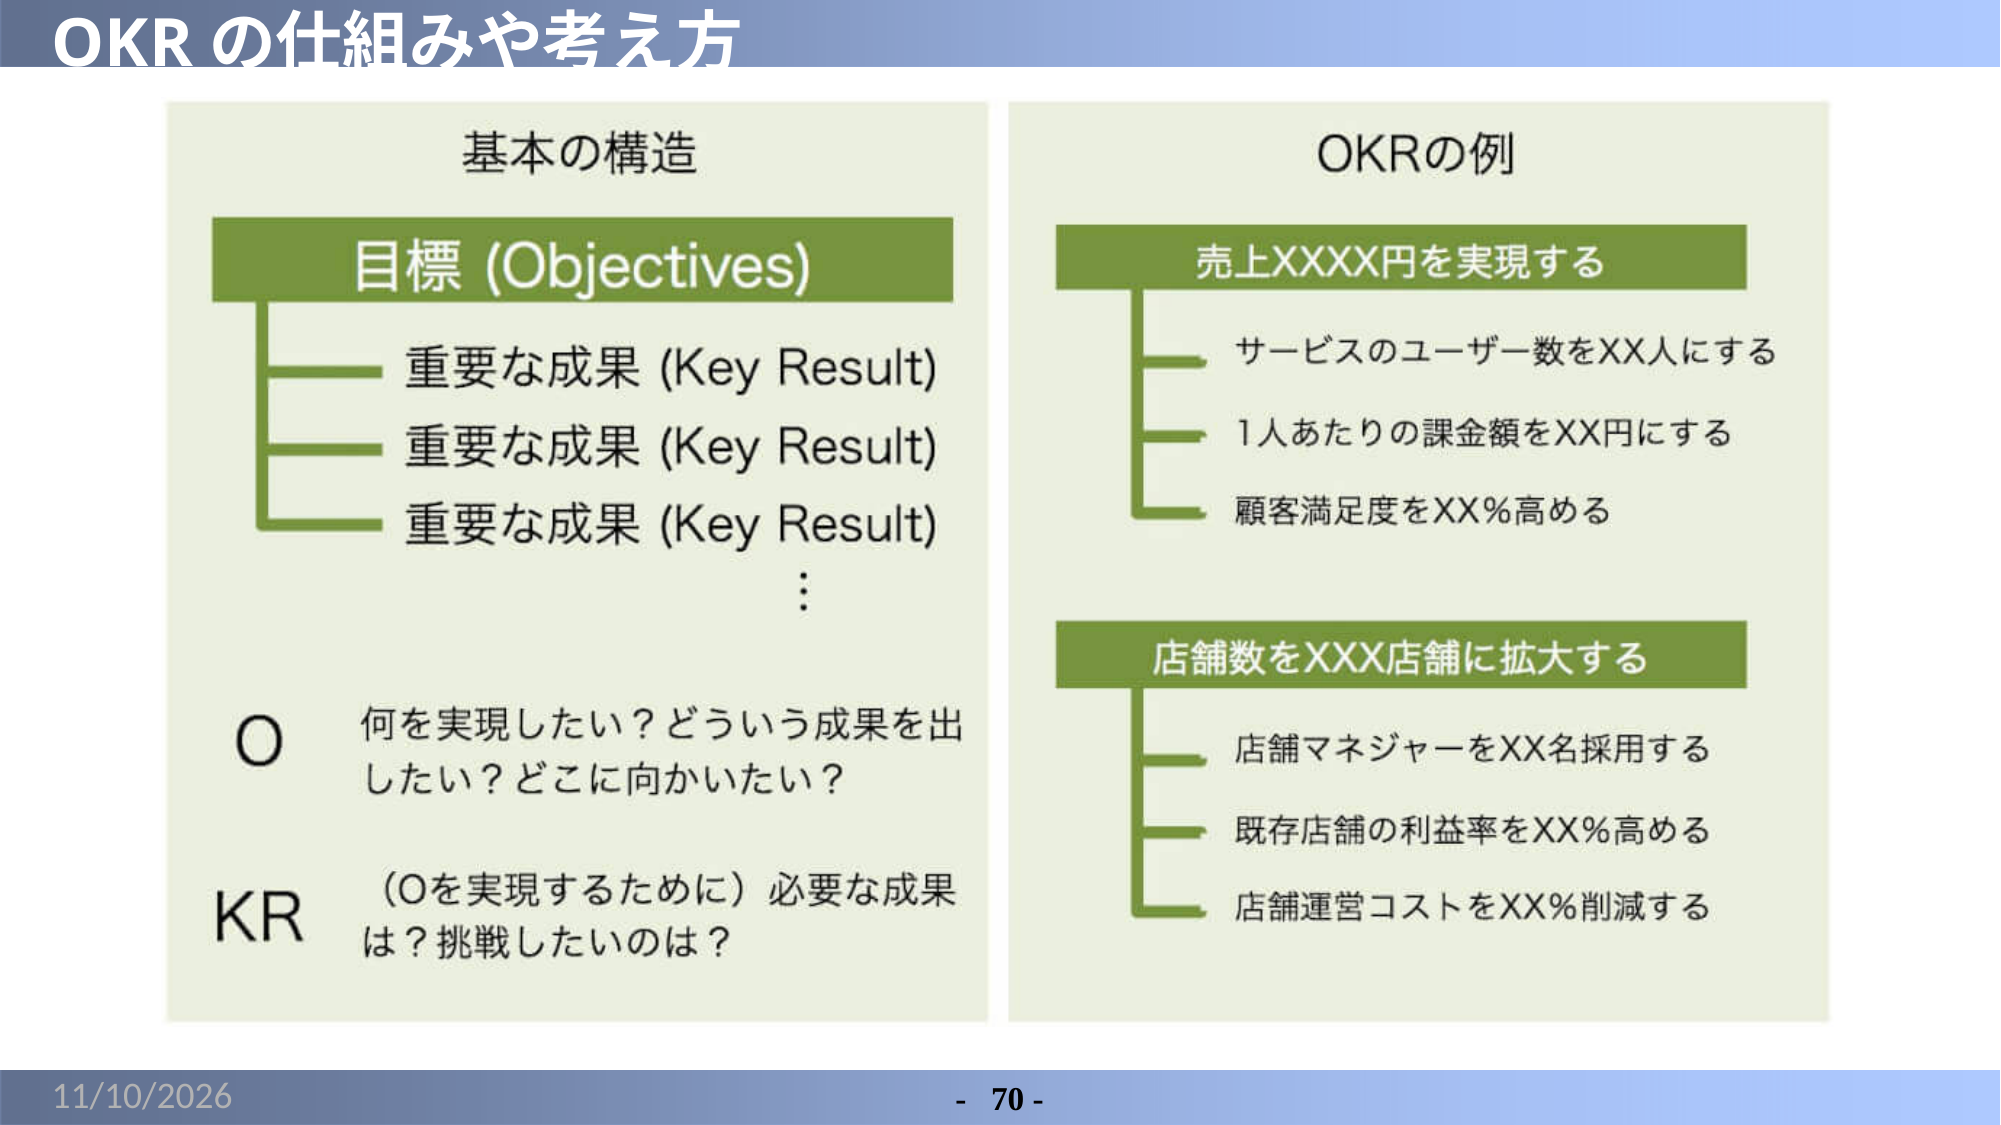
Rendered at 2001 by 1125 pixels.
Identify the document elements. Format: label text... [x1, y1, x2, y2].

picture [161, 97, 1837, 1027]
slide_number - 70 - [934, 1078, 1063, 1117]
title OKRの仕組みや考え方 [51, 0, 1921, 81]
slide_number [51, 1071, 512, 1117]
